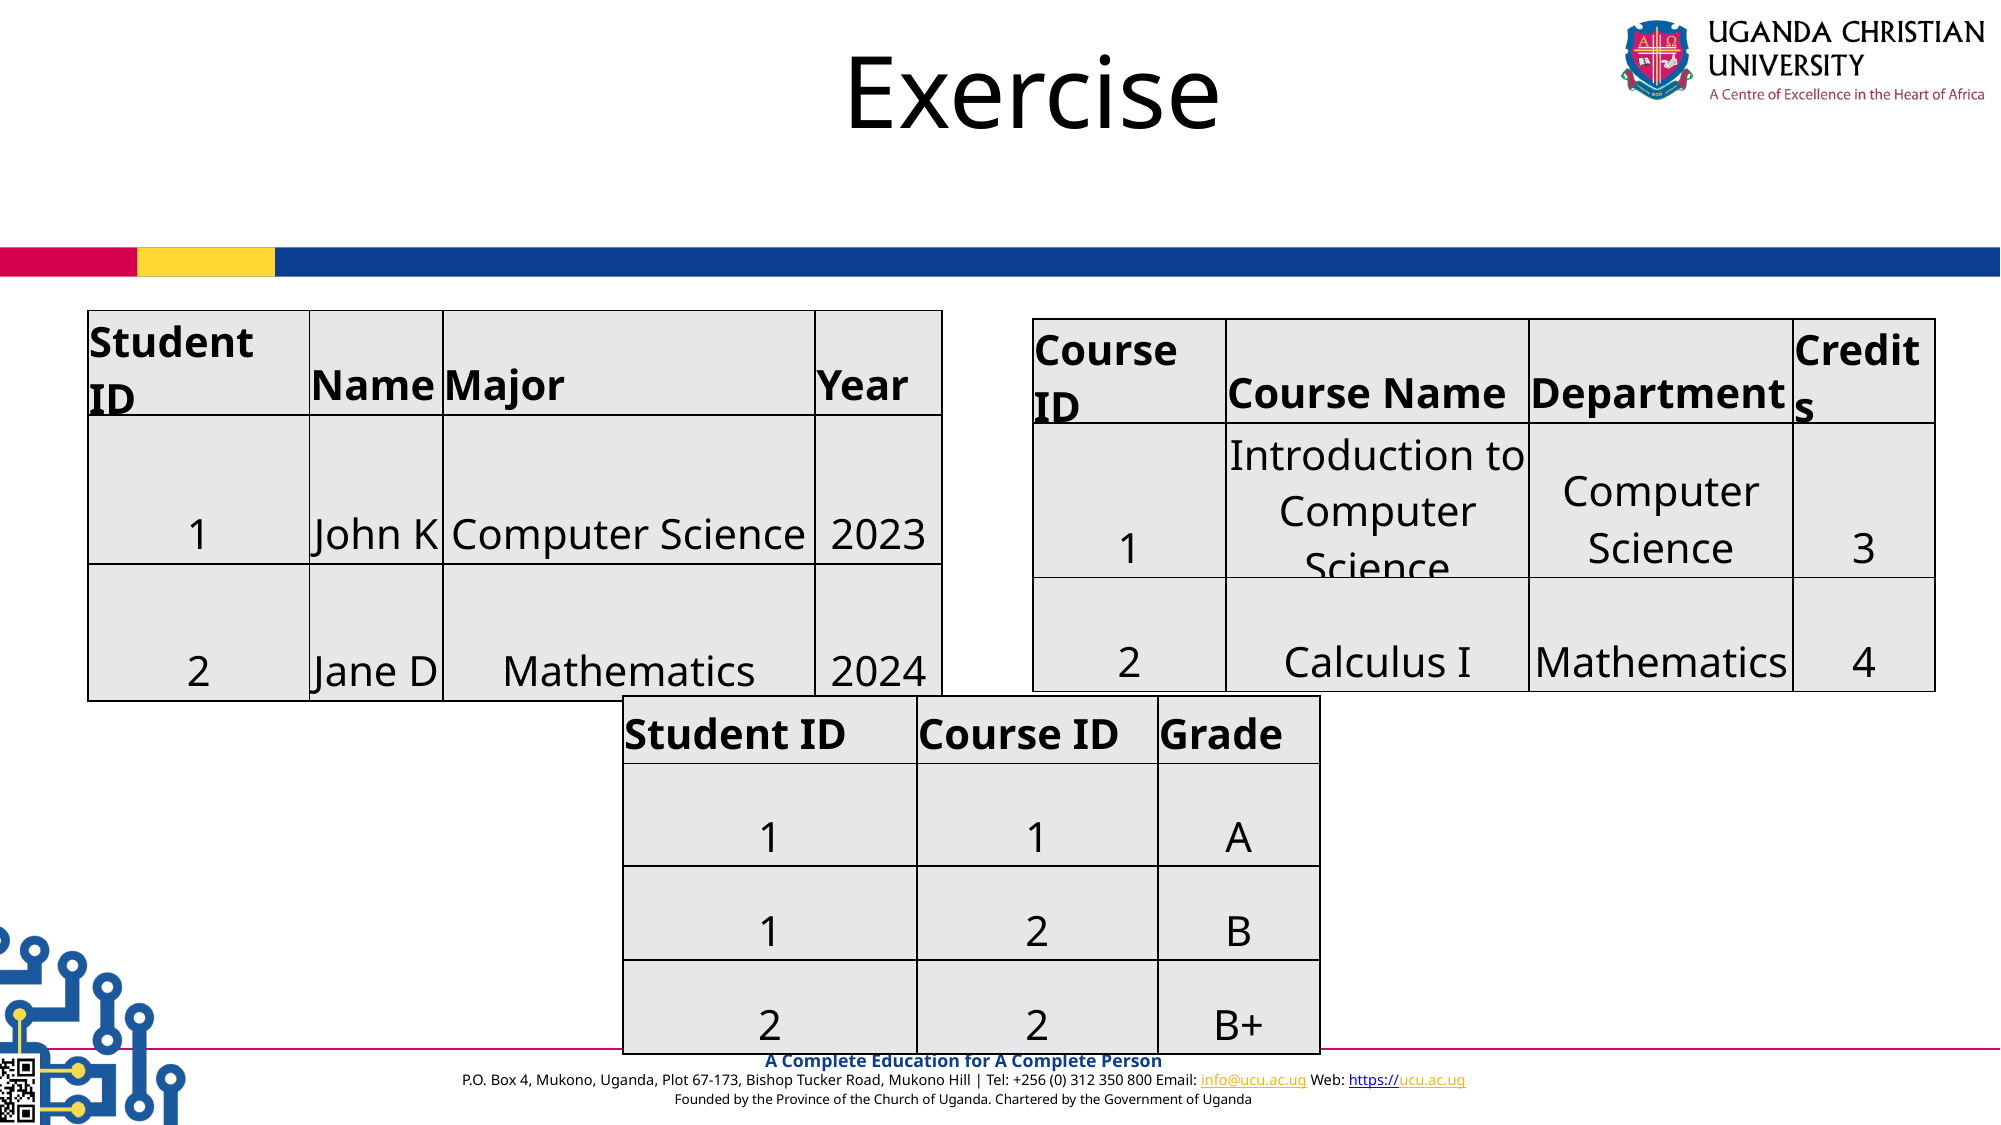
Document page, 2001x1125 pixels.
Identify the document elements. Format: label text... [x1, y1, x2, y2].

table_cell A [1159, 764, 1319, 865]
table_cell Jane D [310, 565, 442, 700]
table_header Course ID [918, 697, 1157, 763]
table_header Student ID [624, 697, 916, 763]
table_cell 2023 [816, 416, 941, 563]
table_cell Calculus I [1227, 578, 1528, 691]
picture [0, 887, 191, 1125]
table_cell B [1159, 867, 1319, 959]
picture [1603, 0, 2000, 121]
table_header Course Name [1227, 320, 1528, 422]
table_header Credits [1794, 320, 1934, 422]
table_cell Computer Science [444, 416, 814, 563]
text_box Exercise [170, 13, 1896, 164]
table_cell B+ [1159, 961, 1319, 1053]
table_cell 2 [1034, 578, 1225, 691]
table_cell 2 [624, 961, 916, 1053]
table_cell 1 [1034, 424, 1225, 577]
table_cell 2 [89, 565, 309, 700]
table_header Year [816, 311, 941, 414]
table_cell John K [310, 416, 442, 563]
table_header Student ID [89, 311, 309, 414]
table_header Major [444, 311, 814, 414]
table_cell 1 [624, 764, 916, 865]
table_cell 2024 [816, 565, 941, 695]
table_cell Mathematics [1530, 578, 1792, 691]
table_cell 1 [624, 867, 916, 959]
table_cell Mathematics [444, 565, 814, 700]
table_cell Introduction to Computer Science [1227, 424, 1528, 577]
table_header Course ID [1034, 320, 1225, 422]
slide_number [1773, 1042, 1863, 1103]
table_cell 2 [918, 867, 1157, 959]
table_cell 1 [89, 416, 309, 563]
table_cell 4 [1794, 578, 1934, 691]
table_header Grade [1159, 697, 1319, 763]
table_cell 2 [918, 961, 1157, 1053]
table_header Department [1530, 320, 1792, 422]
table_header Name [310, 311, 442, 414]
table_cell 1 [918, 764, 1157, 865]
table_cell Computer Science [1530, 424, 1792, 577]
table_cell 3 [1794, 424, 1934, 577]
